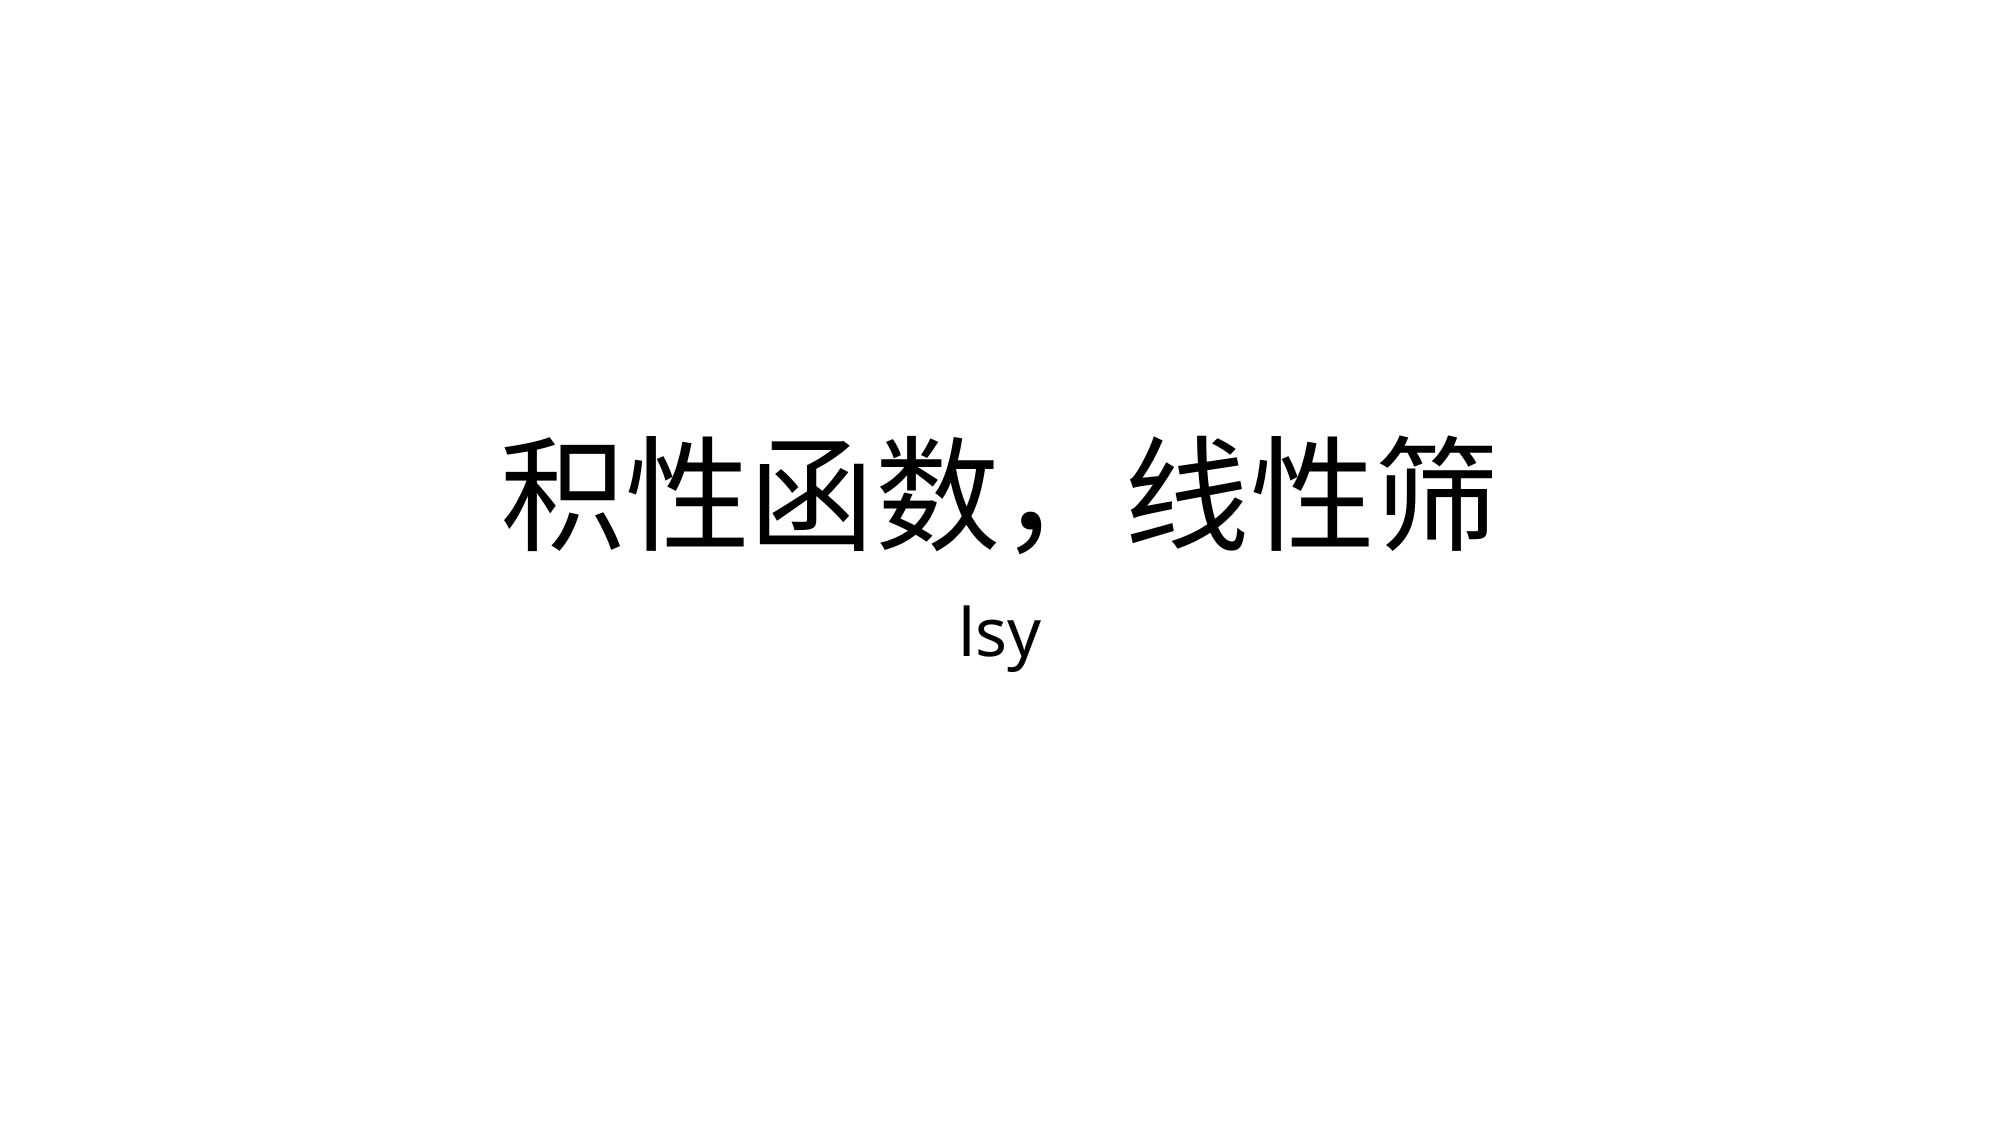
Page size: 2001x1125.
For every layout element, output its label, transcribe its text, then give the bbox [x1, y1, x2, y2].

title 积性函数，线性筛 [249, 184, 1750, 576]
subtitle lsy [249, 590, 1750, 863]
